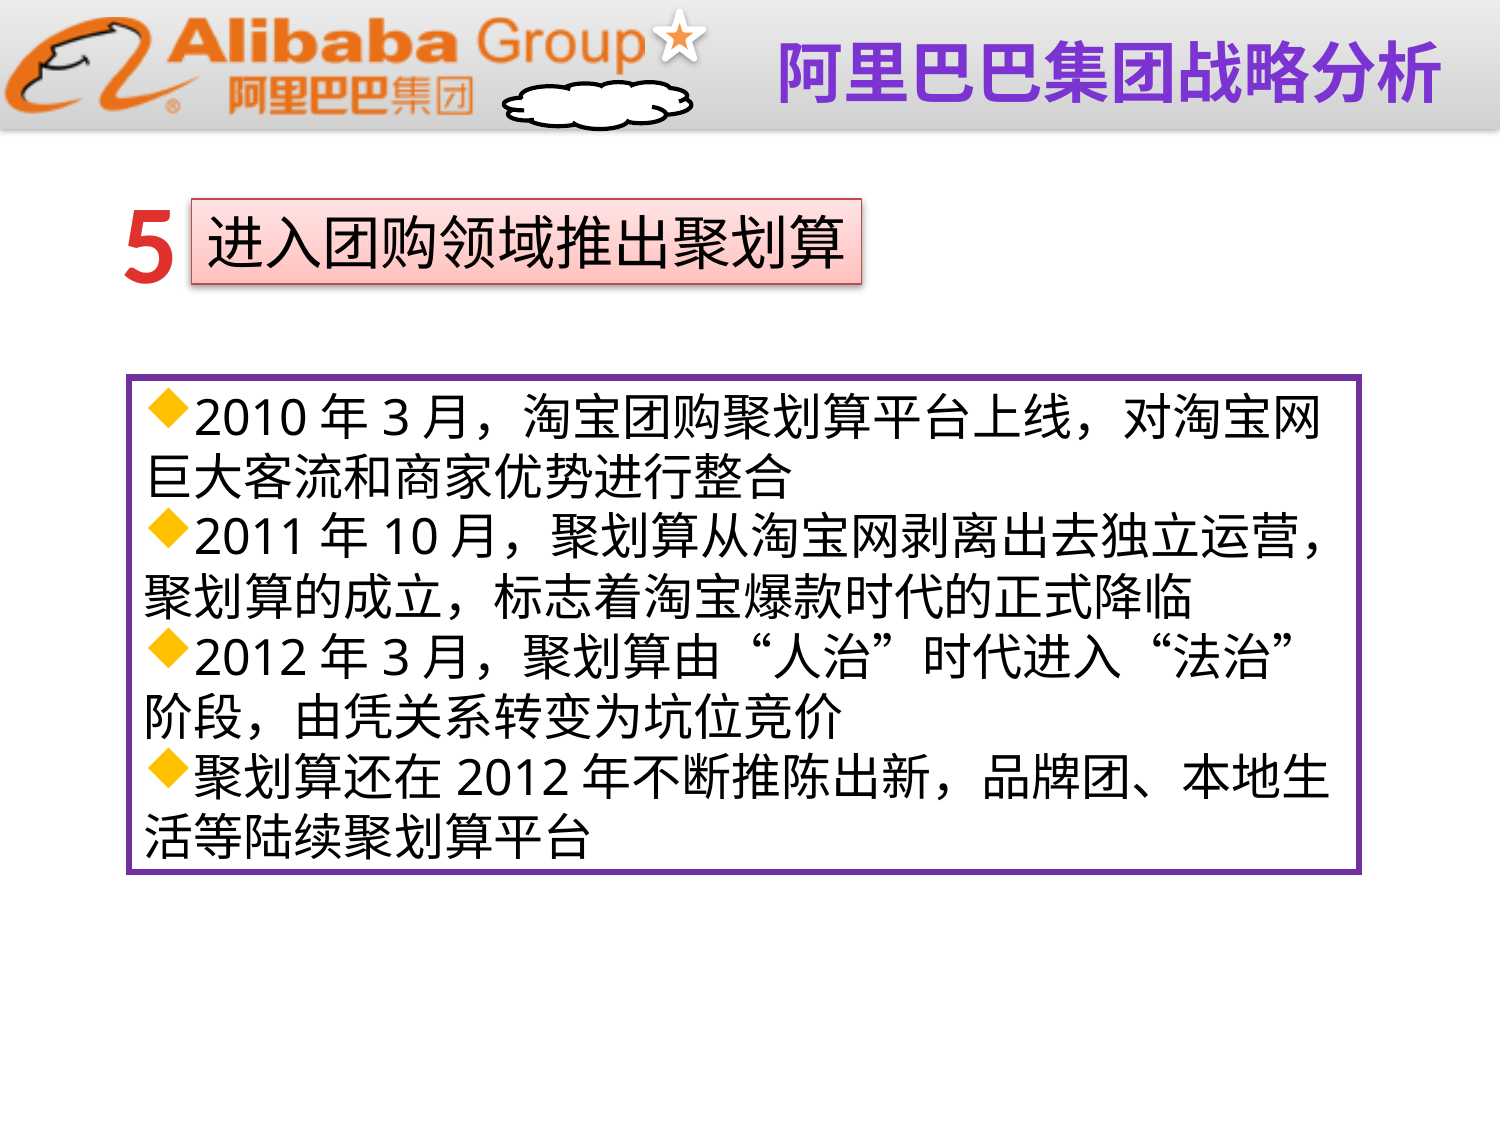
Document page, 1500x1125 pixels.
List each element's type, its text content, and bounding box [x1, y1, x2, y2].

text_box 2010年3月，淘宝团购聚划算平台上线，对淘宝网巨大客流和商家优势进行整合 2011年10月，聚划算从淘宝网剥离出去独立运营，聚划算的成立，标志着淘宝爆款时代的正式降临 2012年3月，聚划算由“人治”时代进入“法治”阶段，由凭关系转变为坑位竞价 聚划算还在2012年不断推陈出新，品牌团、本地生活等陆续聚划算平台 [128, 377, 1360, 873]
text_box 进入团购领域推出聚划算 [191, 198, 862, 285]
picture [0, 16, 645, 130]
text_box [0, 0, 1500, 130]
text_box [649, 80, 694, 125]
text_box 5 [106, 163, 194, 314]
text_box 阿里巴巴集团战略分析 [761, 23, 1500, 119]
text_box [653, 8, 706, 62]
